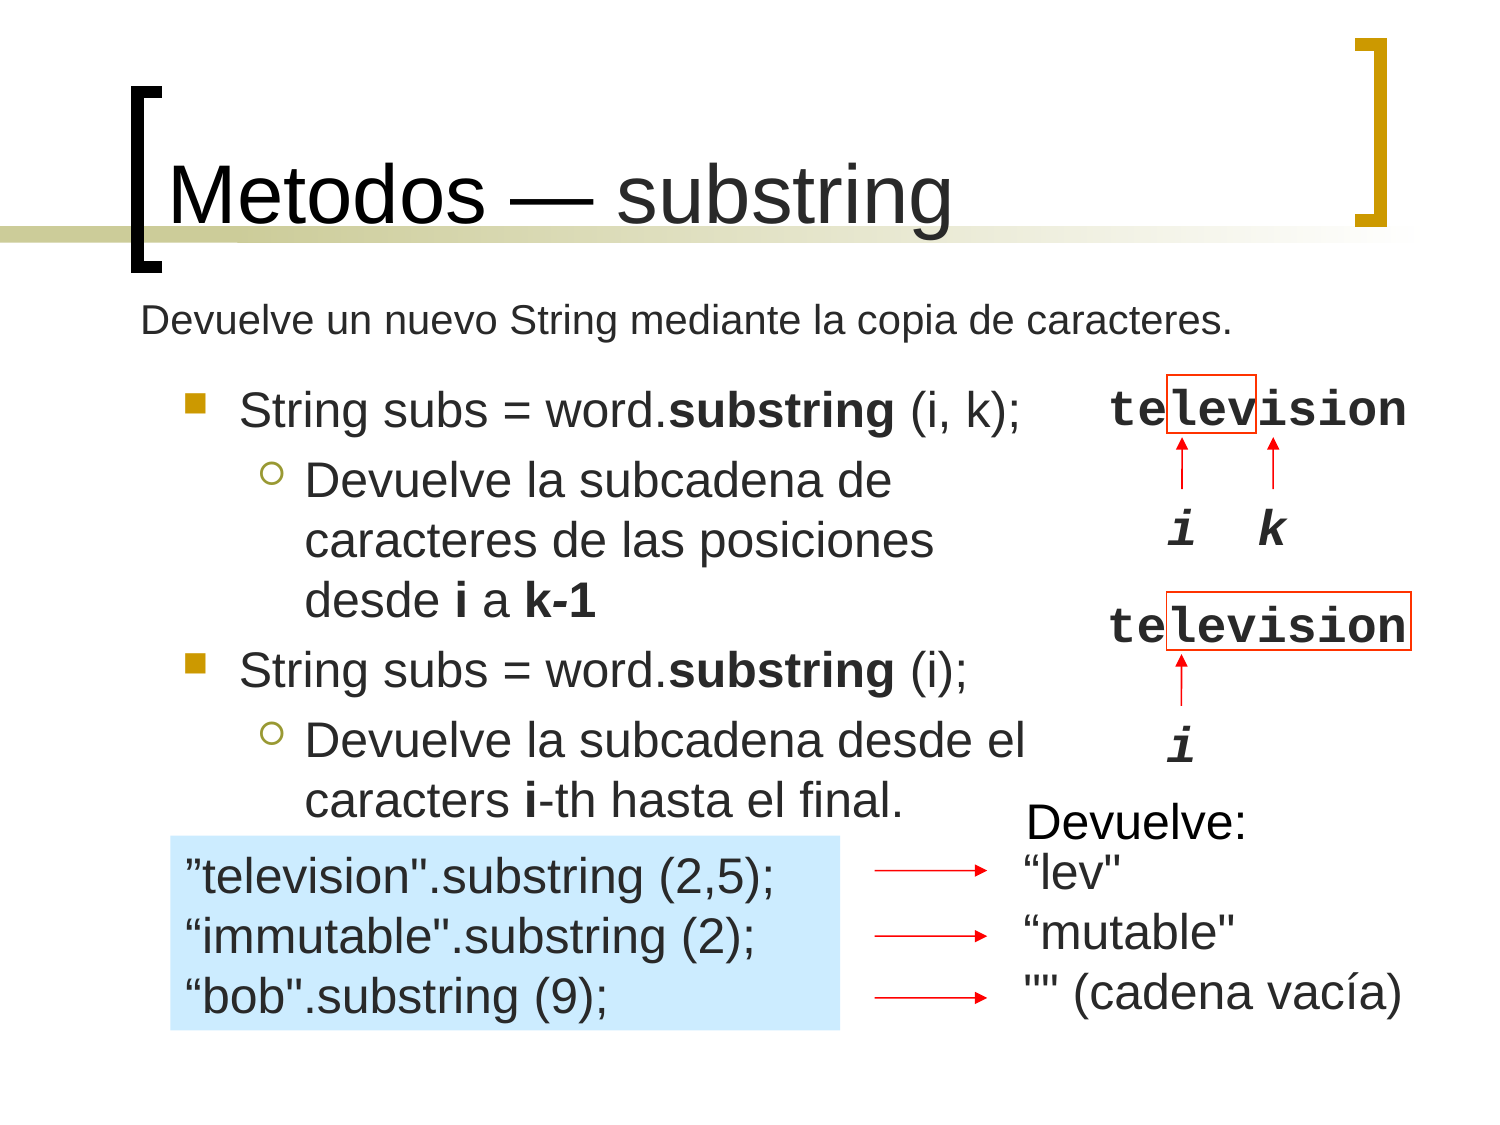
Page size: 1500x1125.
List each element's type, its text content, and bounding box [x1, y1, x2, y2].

text_box Devuelve un nuevo String mediante la copia de caracteres. [125, 285, 1411, 351]
text_box [1267, 437, 1280, 490]
text_box television i [1084, 585, 1426, 780]
text_box Devuelve: [984, 781, 1289, 857]
text_box television i k [1062, 368, 1426, 563]
text_box [874, 991, 988, 1005]
list String subs = word.substring (i, k); Devuelve la subcadena de caracteres de las posiciones desde i a k-1 String subs = word.substring (i); Devuelve la subcadena desde el caracters i-th hasta el final. [167, 370, 1084, 836]
text_box [1166, 592, 1412, 650]
text_box “lev" “mutable" "" (cadena vacía) [1008, 832, 1433, 1027]
text_box [874, 930, 988, 943]
text_box [1175, 654, 1188, 706]
text_box [1167, 375, 1257, 433]
text_box ”television".substring (2,5); “immutable".substring (2); “bob".substring (9); [170, 836, 841, 1031]
text_box [1175, 437, 1189, 490]
text_box [874, 864, 988, 877]
title Metodos — substring [152, 15, 1328, 248]
